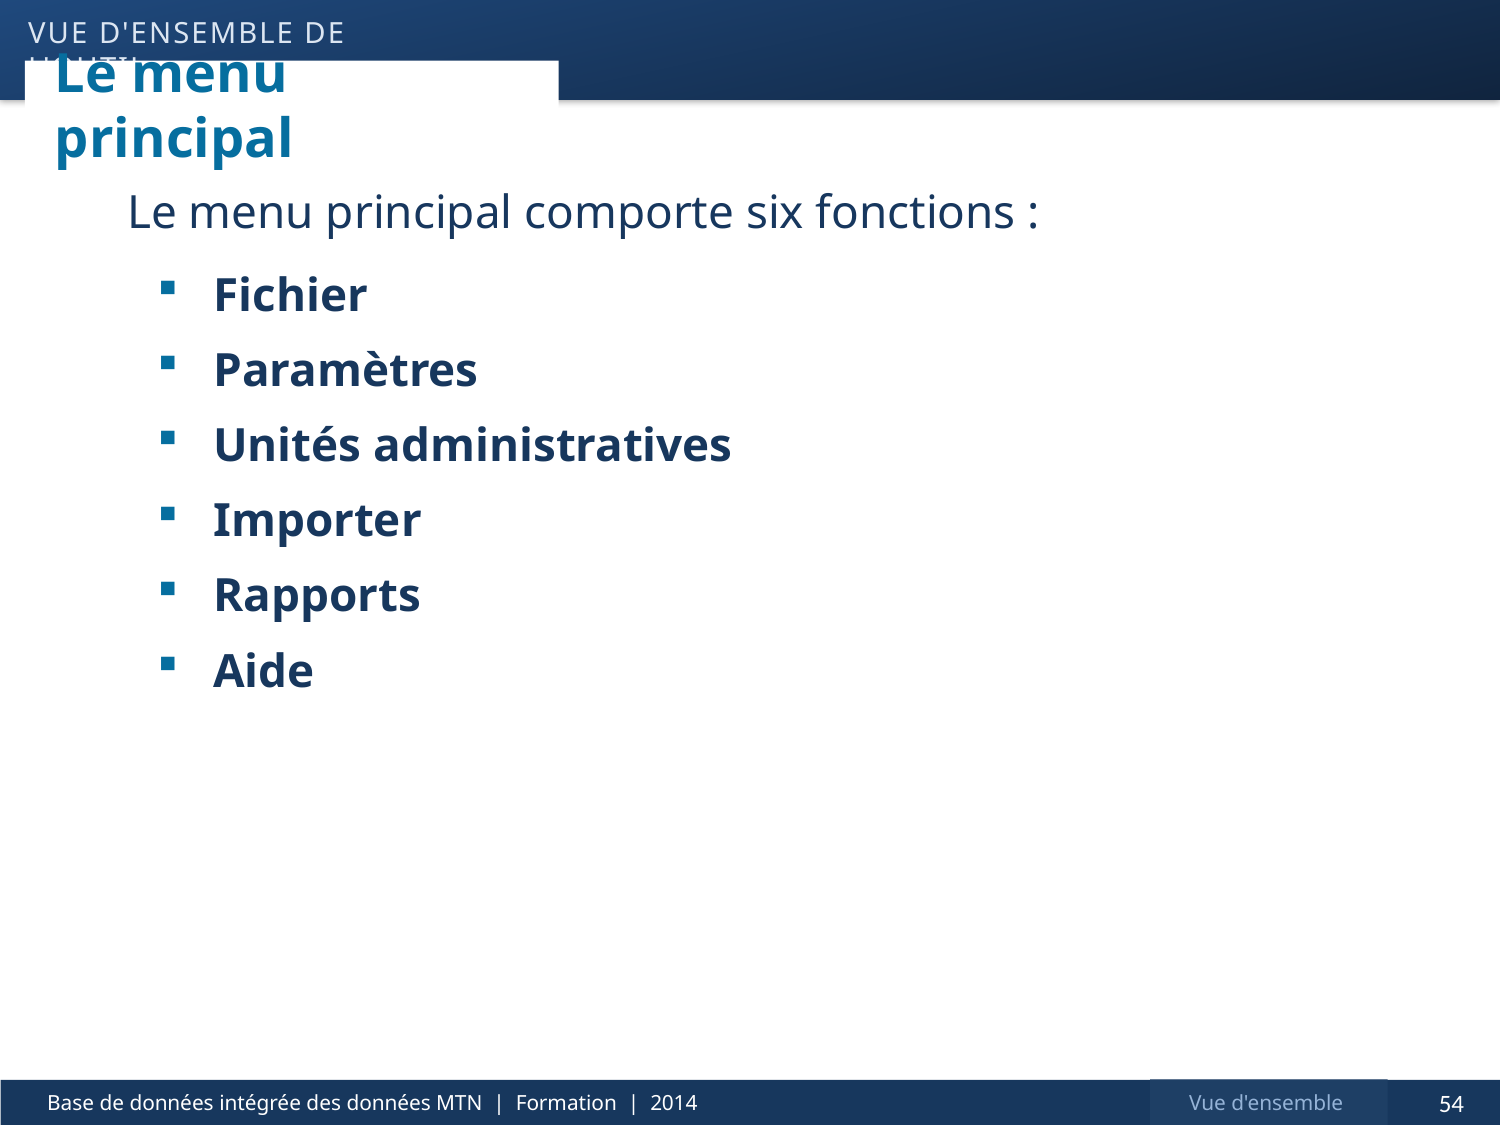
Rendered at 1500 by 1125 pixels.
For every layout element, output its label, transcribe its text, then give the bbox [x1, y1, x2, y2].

list Le menu principal comporte six fonctions : Fichier Paramètres Unités administratives Importer Rapports Aide [112, 174, 1400, 918]
list vue d'ensemble de l'outil [28, 6, 386, 58]
title Le menu principal [24, 60, 559, 146]
